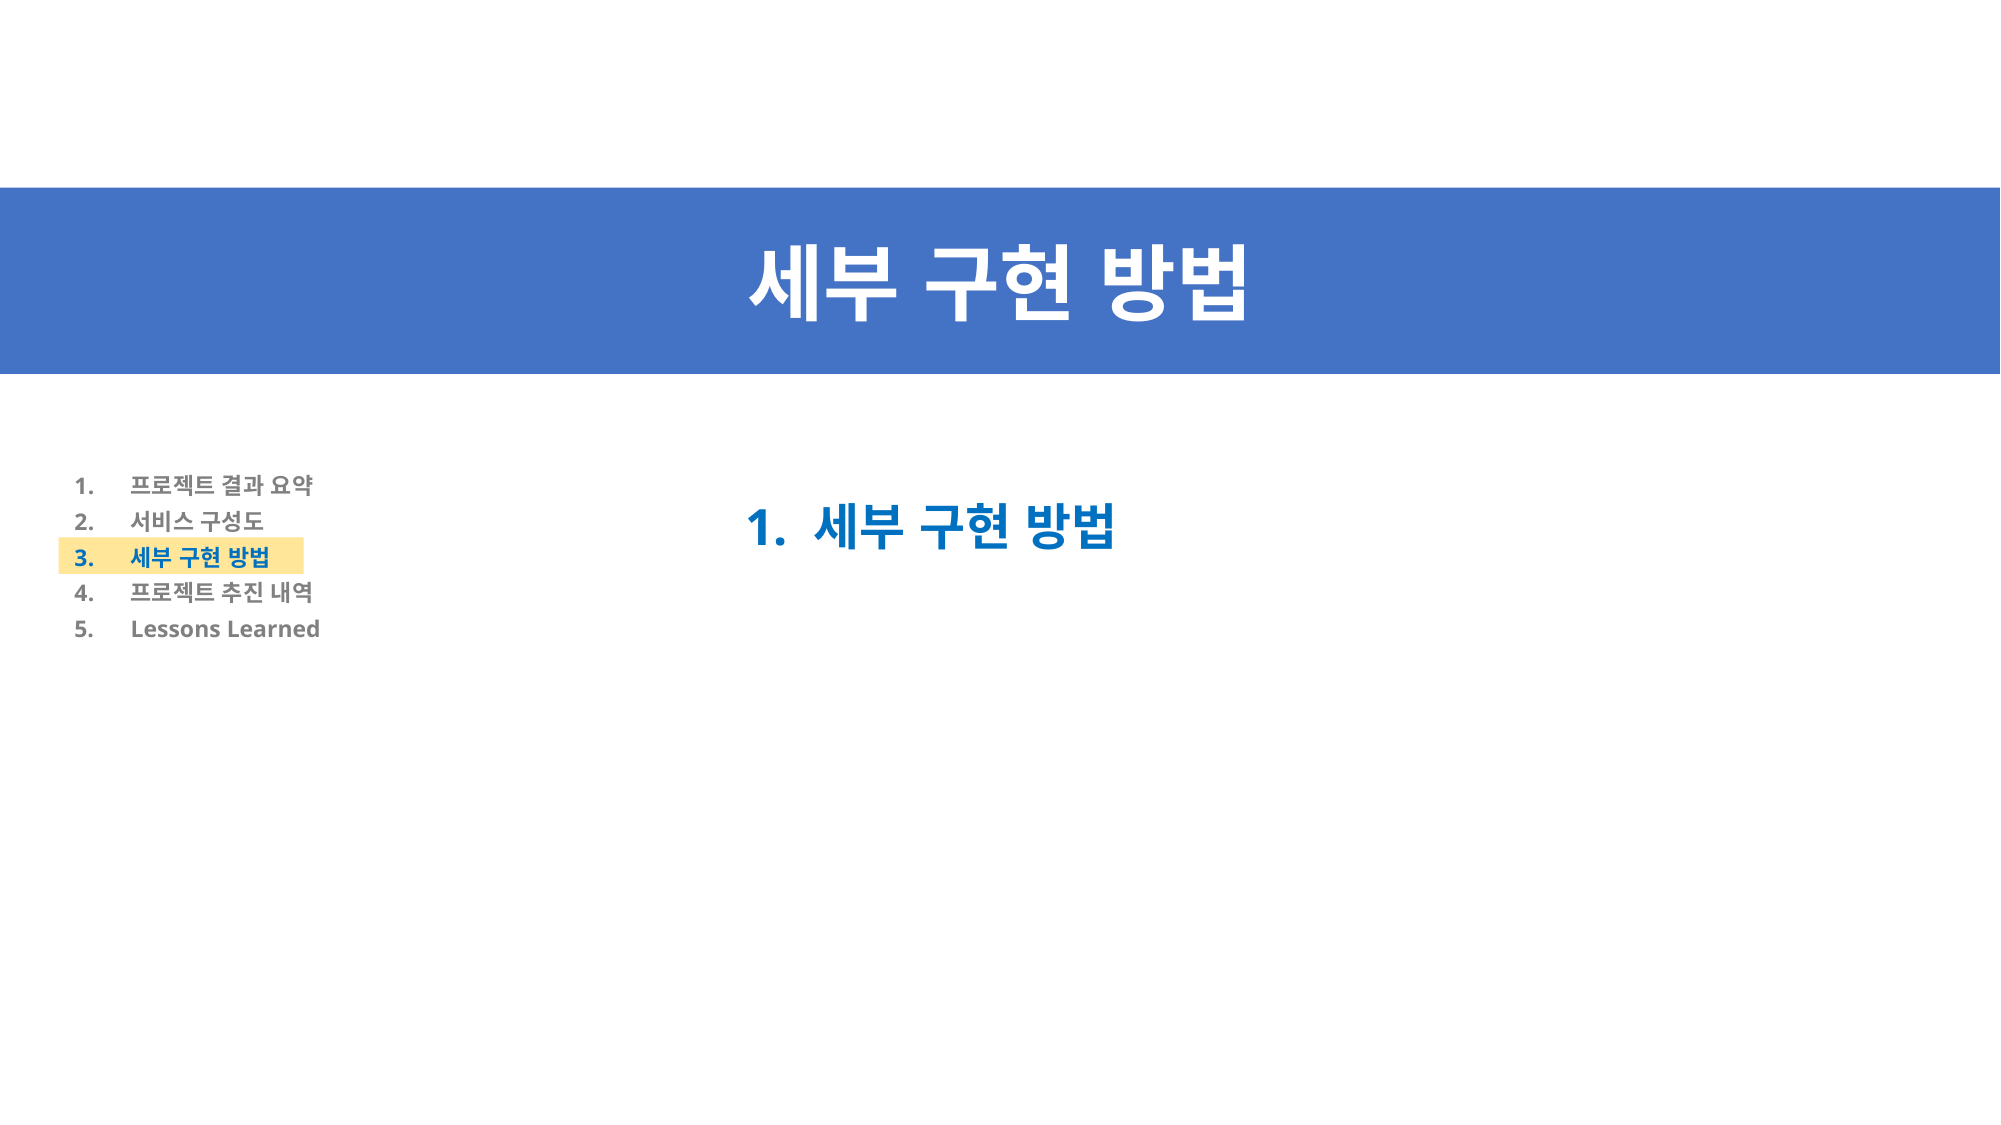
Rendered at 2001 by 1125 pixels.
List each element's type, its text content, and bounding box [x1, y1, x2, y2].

text_box 세부 구현 방법 [0, 187, 2000, 374]
text_box 1. 세부 구현 방법 [730, 469, 1532, 563]
text_box 프로젝트 결과 요약 서비스 구성도 세부 구현 방법 프로젝트 추진 내역 Lessons Learned [59, 456, 485, 650]
